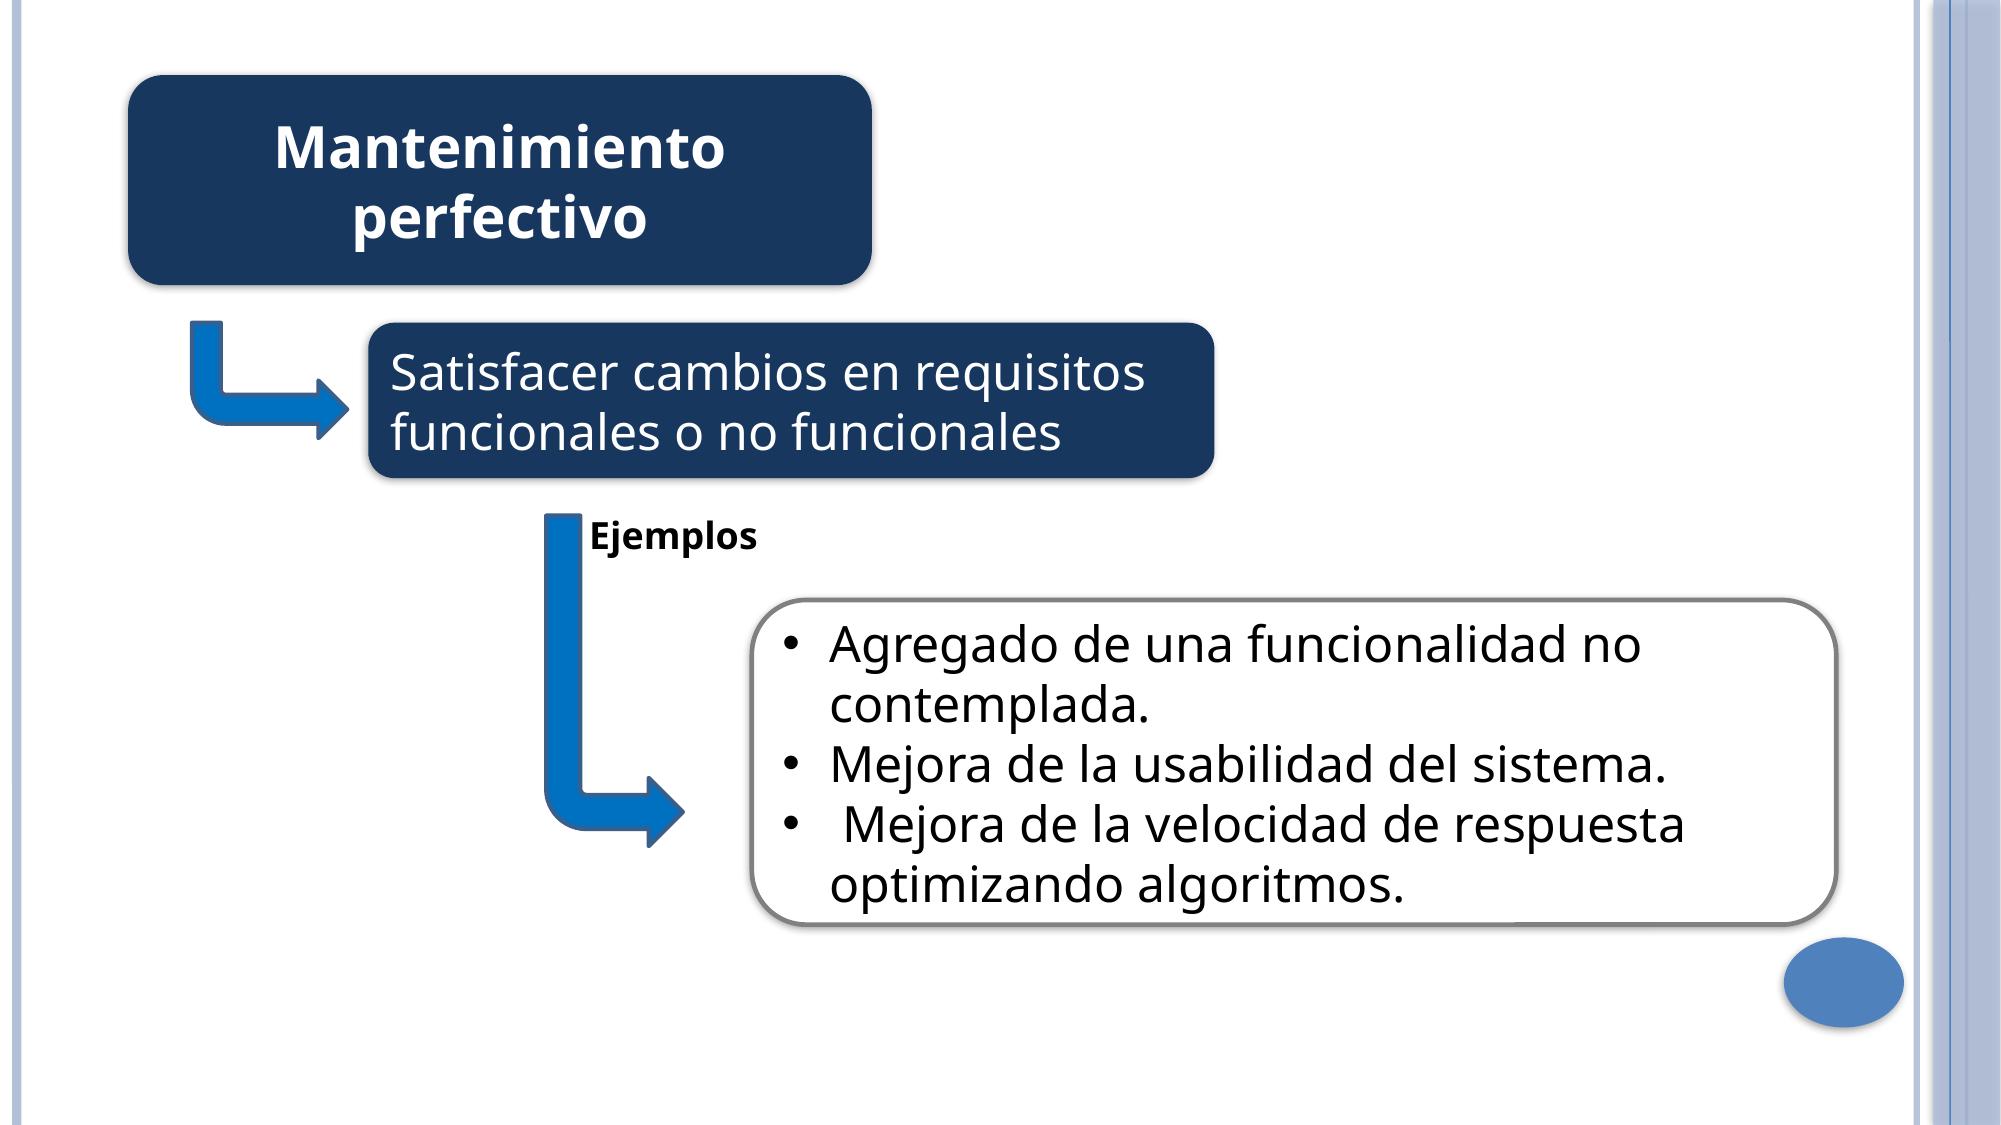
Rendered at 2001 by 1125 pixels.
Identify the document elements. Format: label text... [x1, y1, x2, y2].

text_box [544, 513, 685, 849]
text_box Satisfacer cambios en requisitos funcionales o no funcionales [367, 321, 1216, 480]
text_box Ejemplos [574, 505, 792, 565]
text_box Agregado de una funcionalidad no contemplada. Mejora de la usabilidad del sistema. Mejora de la velocidad de respuesta optimizando algoritmos. [750, 598, 1838, 926]
text_box [189, 320, 350, 441]
text_box Mantenimiento perfectivo [127, 74, 873, 287]
